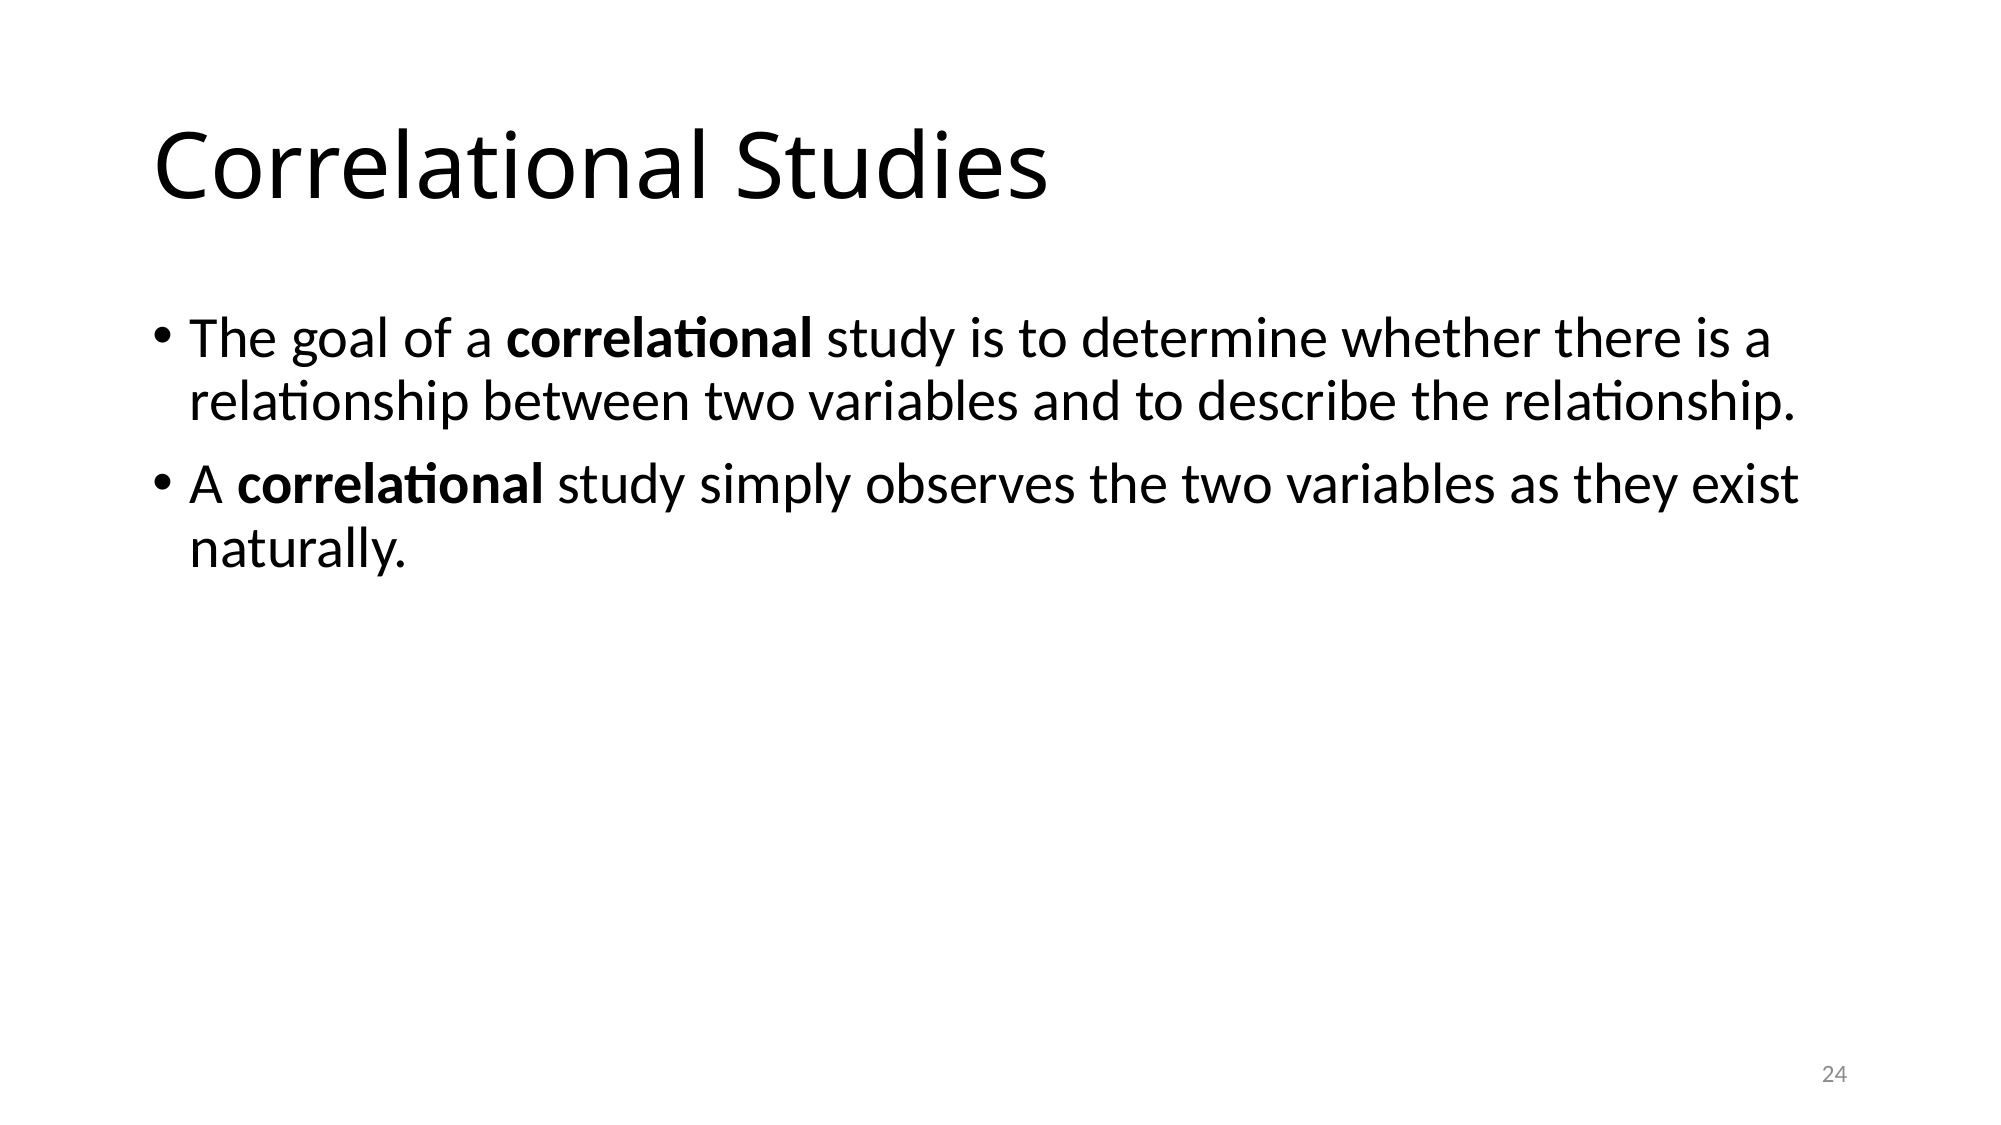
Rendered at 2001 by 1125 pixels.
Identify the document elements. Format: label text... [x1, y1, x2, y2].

list The goal of a correlational study is to determine whether there is a relationship between two variables and to describe the relationship. A correlational study simply observes the two variables as they exist naturally. [137, 299, 1863, 1014]
title Correlational Studies [137, 59, 1863, 278]
slide_number 24 [1412, 1042, 1863, 1103]
